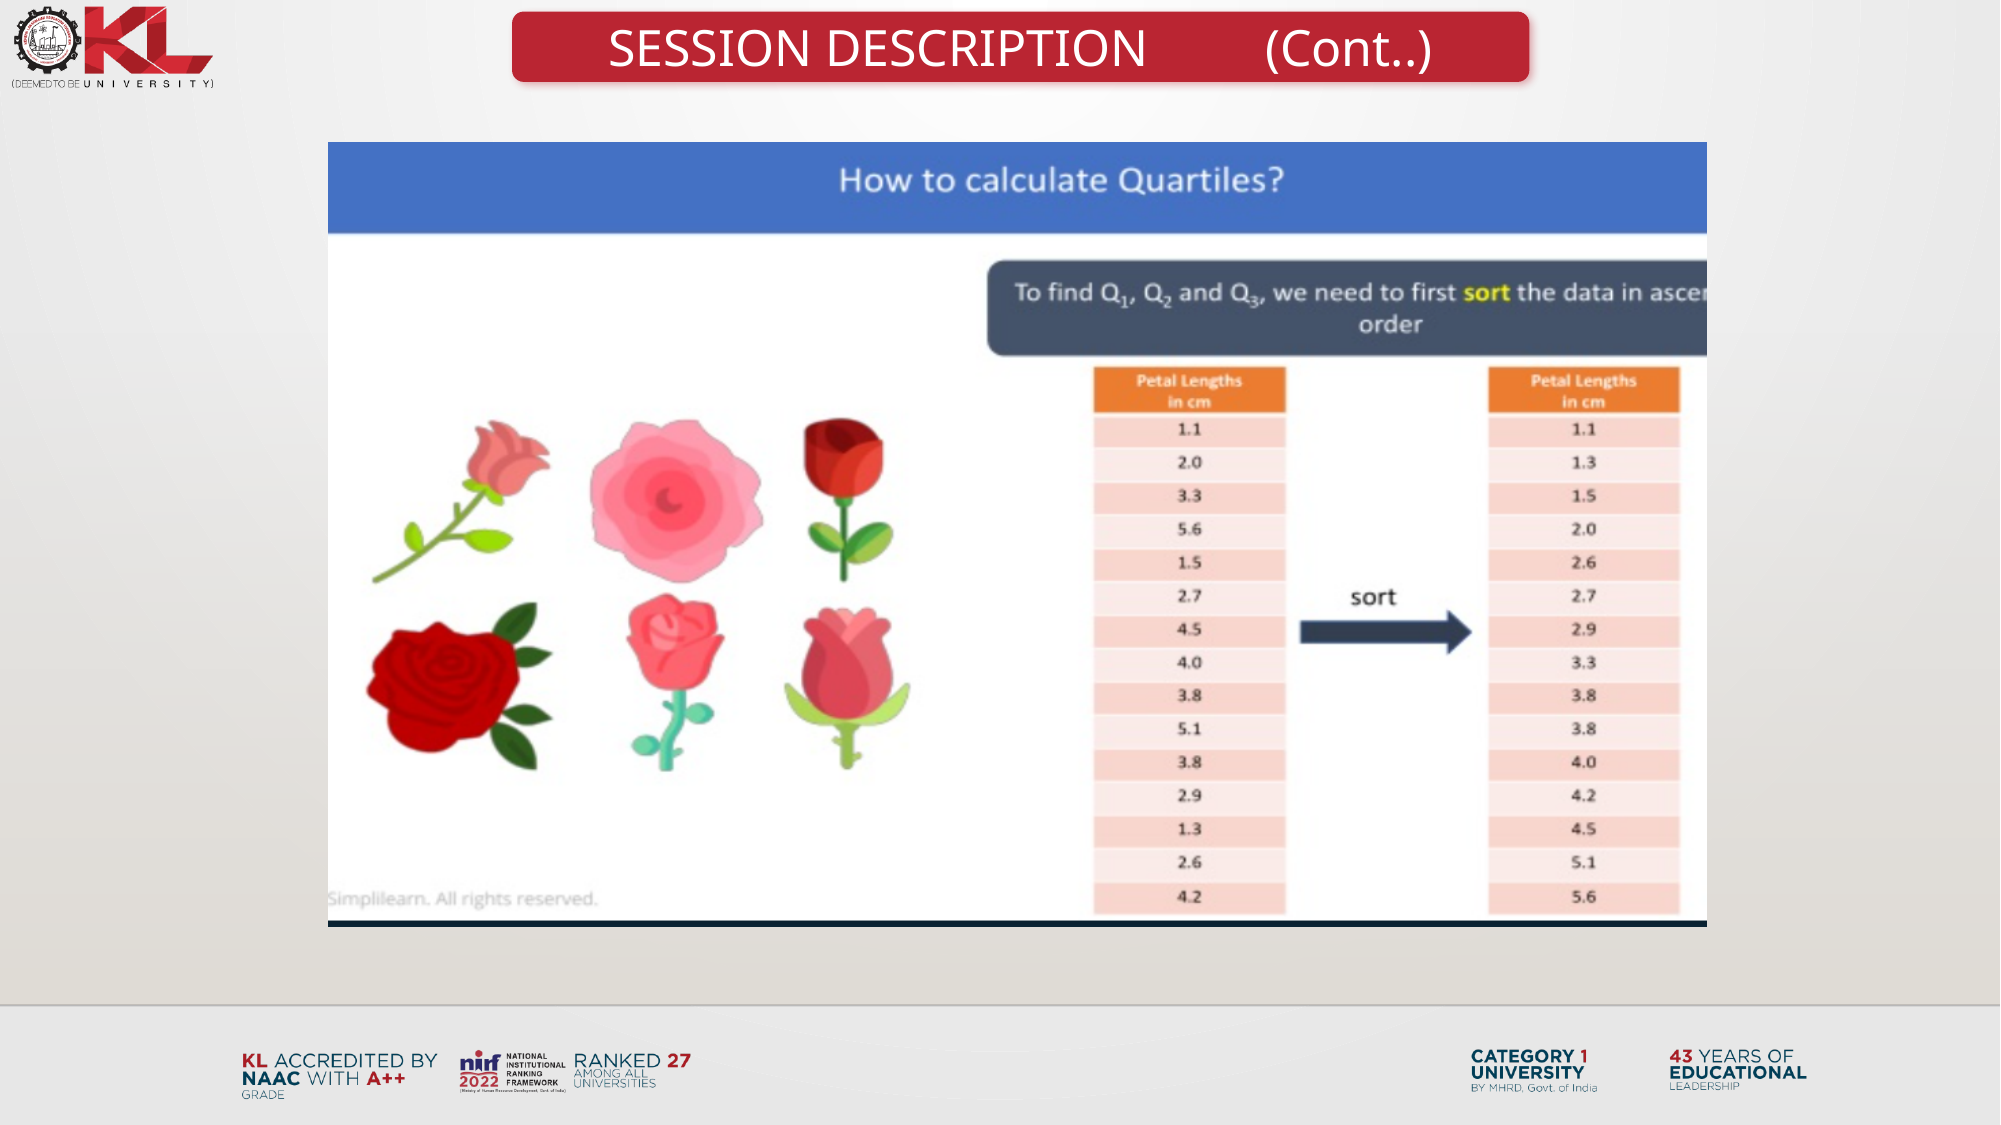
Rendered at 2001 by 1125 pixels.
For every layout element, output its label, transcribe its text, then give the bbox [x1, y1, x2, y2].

text_box SESSION DESCRIPTION (Cont..) [510, 10, 1531, 83]
picture [12, 5, 213, 88]
picture [1447, 1045, 1814, 1101]
picture [328, 141, 1707, 927]
picture [238, 1045, 716, 1103]
